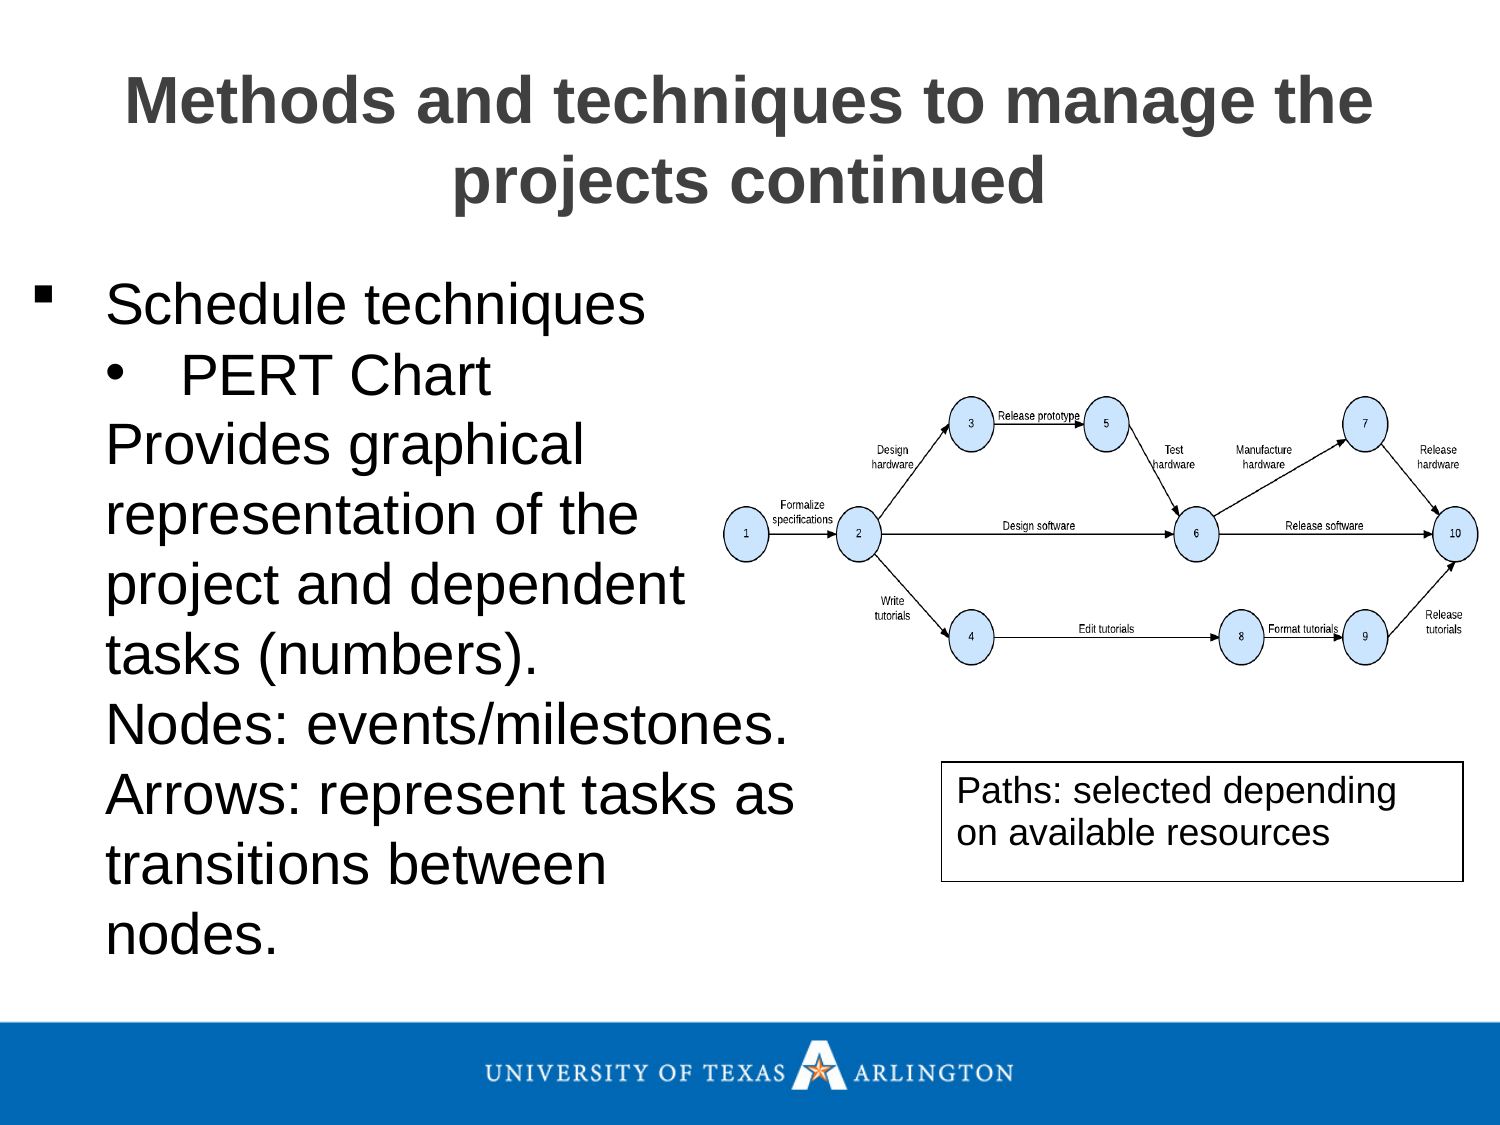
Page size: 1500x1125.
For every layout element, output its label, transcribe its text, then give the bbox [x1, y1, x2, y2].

table_header Paths: selected depending on available resources [942, 763, 1462, 881]
picture [0, 0, 1500, 1125]
title Methods and techniques to manage the projects continued [75, 48, 1425, 305]
text_box Schedule techniques PERT Chart Provides graphical representation of the project and dependent tasks (numbers). Nodes: events/milestones. Arrows: represent tasks as transitions between nodes. [15, 189, 813, 974]
